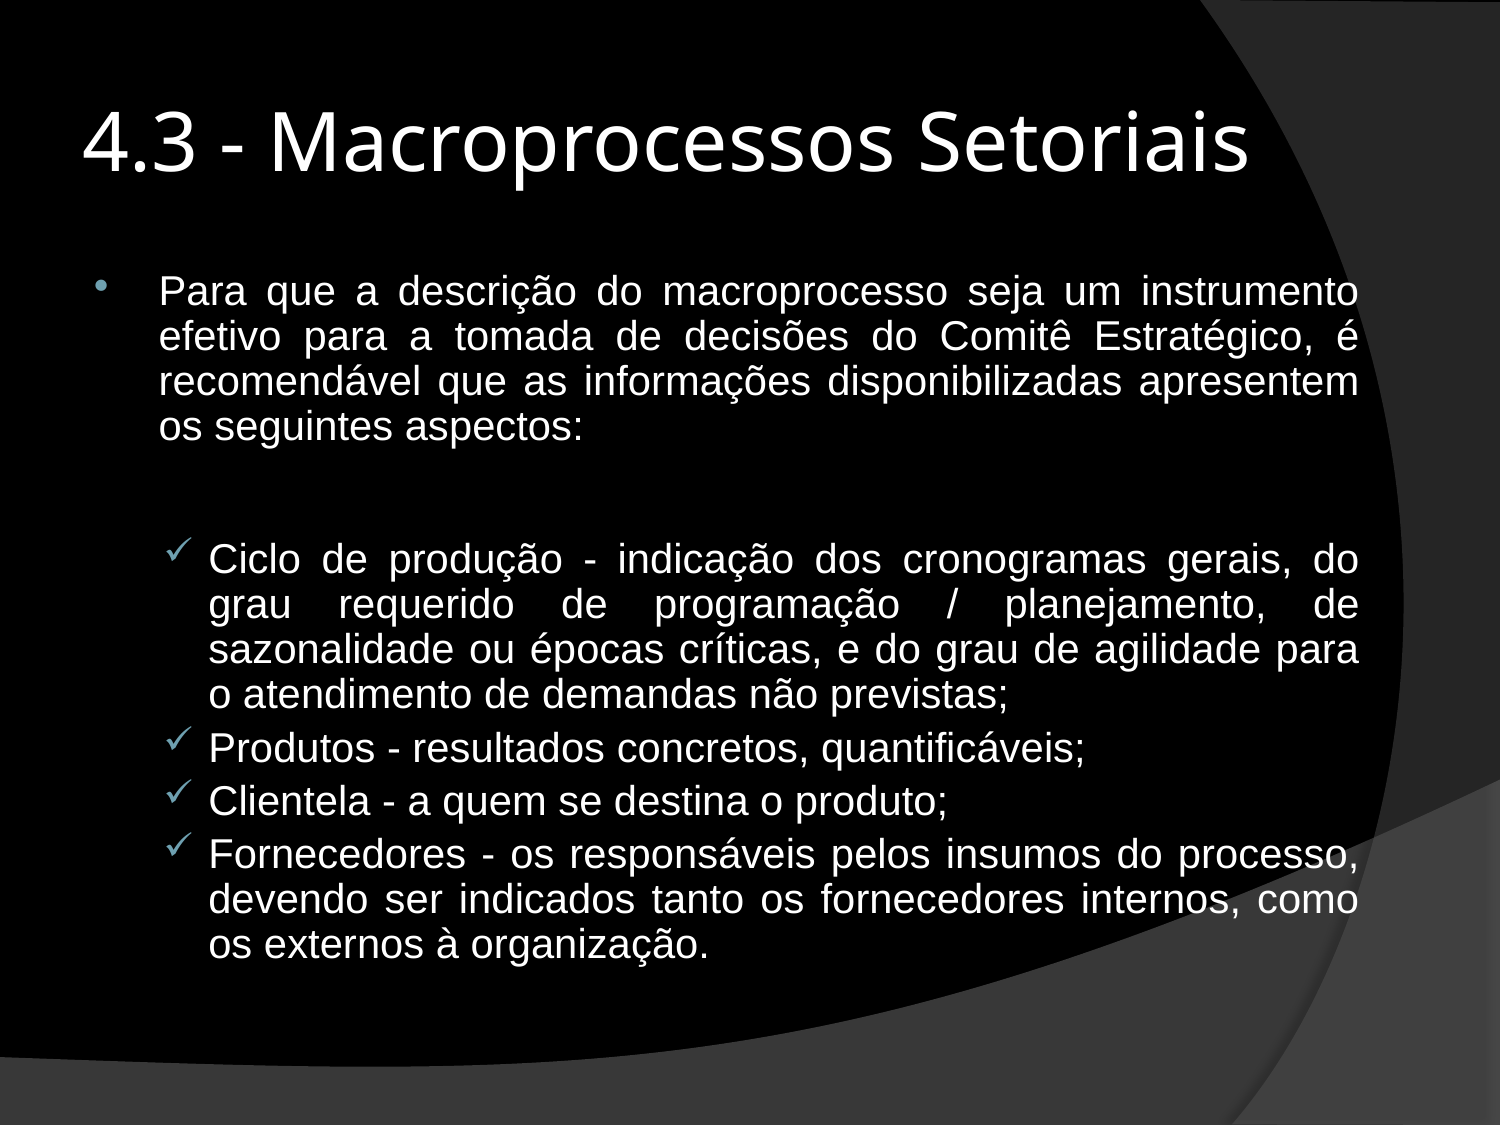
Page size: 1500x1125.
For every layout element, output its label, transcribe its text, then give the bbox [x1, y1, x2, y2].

list Para que a descrição do macroprocesso seja um instrumento efetivo para a tomada de decisões do Comitê Estratégico, é recomendável que as informações disponibilizadas apresentem os seguintes aspectos: Ciclo de produção - indicação dos cronogramas gerais, do grau requerido de programação / planejamento, de sazonalidade ou épocas críticas, e do grau de agilidade para o atendimento de demandas não previstas; Produtos - resultados concretos, quantificáveis; Clientela - a quem se destina o produto; Fornecedores - os responsáveis pelos insumos do processo, devendo ser indicados tanto os fornecedores internos, como os externos à organização. [75, 262, 1375, 1005]
title 4.3 - Macroprocessos Setoriais [75, 45, 1300, 233]
